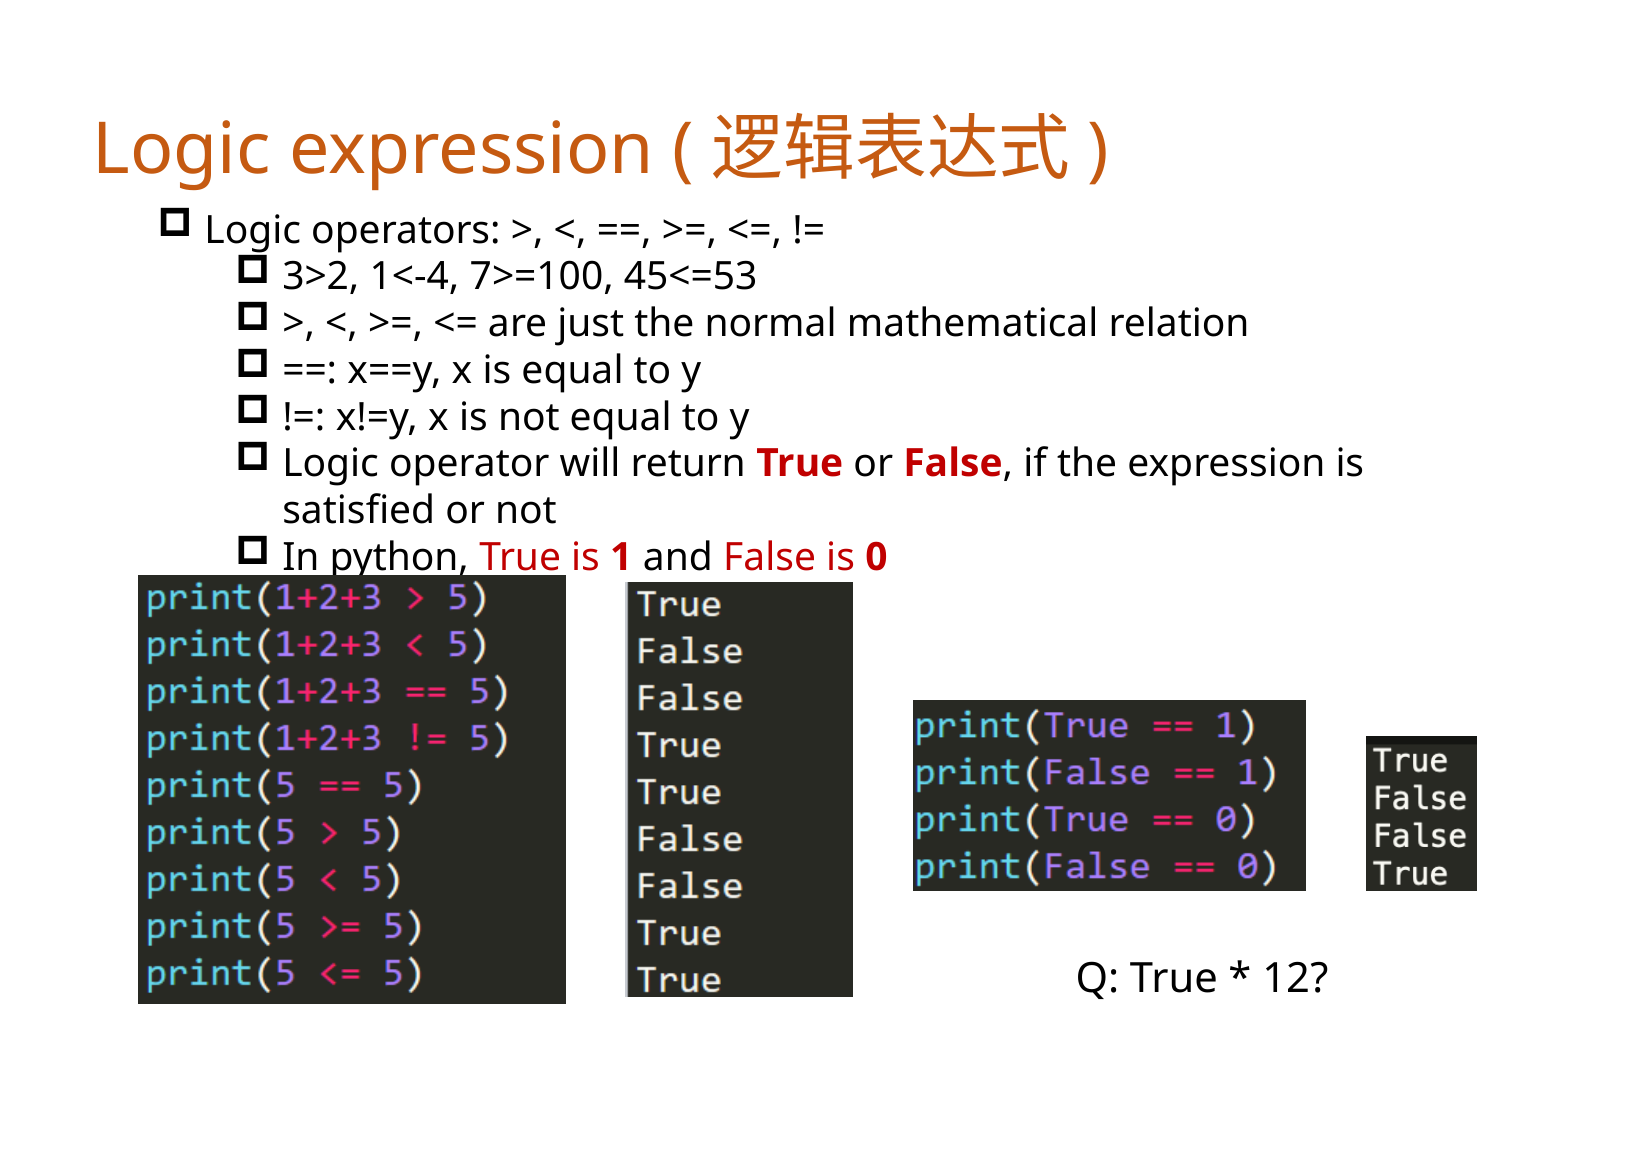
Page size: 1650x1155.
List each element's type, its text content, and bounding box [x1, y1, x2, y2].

picture [138, 575, 566, 1004]
text_box Logic expression (逻辑表达式) [77, 94, 1125, 196]
picture [913, 700, 1306, 891]
picture [1366, 736, 1477, 892]
text_box Q: True * 12? [1060, 943, 1344, 1009]
picture [625, 582, 853, 997]
text_box Logic operators: >, <, ==, >=, <=, != 3>2, 1<-4, 7>=100, 45<=53 >, <, >=, <= are just the normal mathematical relation ==: x==y, x is equal to y !=: x!=y, x is not equal to y Logic operator will return True or False, if the expression is satisfied or not In python, True is 1 and False is 0 [142, 196, 1537, 586]
